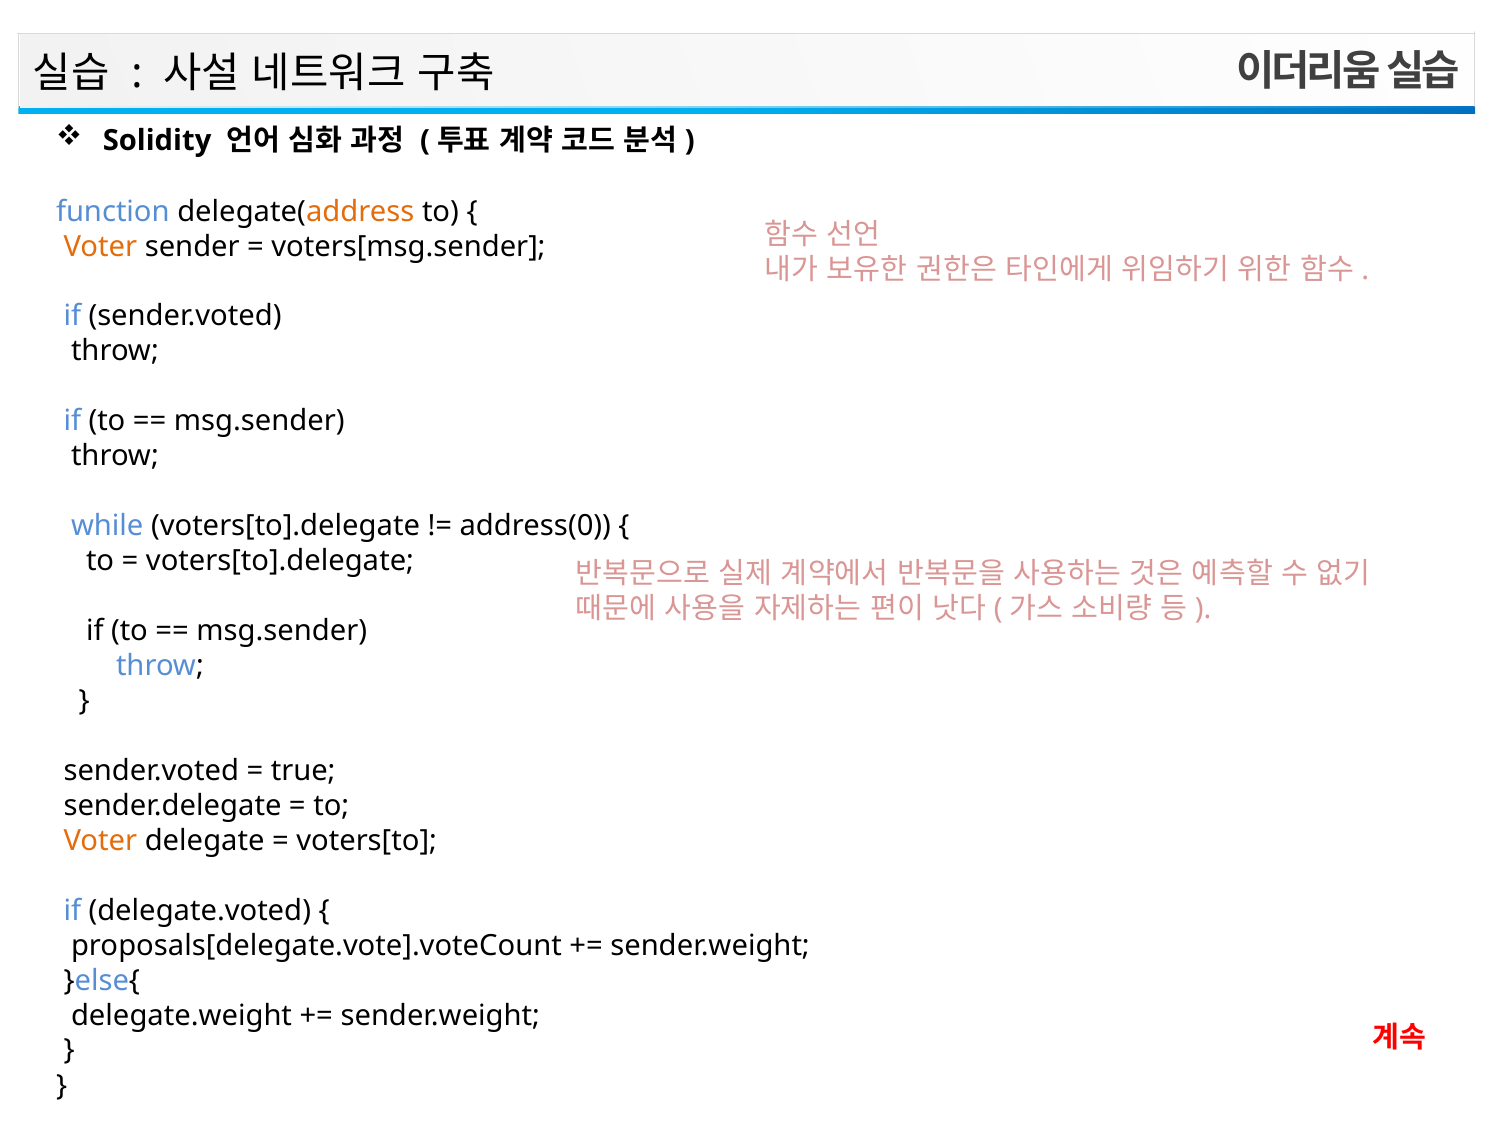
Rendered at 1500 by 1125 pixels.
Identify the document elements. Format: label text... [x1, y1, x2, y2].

text_box function delegate(address to) { Voter sender = voters[msg.sender]; if (sender.voted) throw; if (to == msg.sender) throw; while (voters[to].delegate != address(0)) { to = voters[to].delegate; if (to == msg.sender) throw; } sender.voted = true; sender.delegate = to; Voter delegate = voters[to]; if (delegate.voted) { proposals[delegate.vote].voteCount += sender.weight; }else{ delegate.weight += sender.weight; } } [41, 184, 1459, 1125]
text_box 계속 [1340, 1012, 1459, 1059]
text_box 이더리움 실습 [938, 36, 1475, 102]
text_box 반복문으로 실제 계약에서 반복문을 사용하는 것은 예측할 수 없기 때문에 사용을 자제하는 편이 낫다(가스 소비량 등). [560, 547, 1418, 633]
text_box 실습 : 사설 네트워크 구축 [17, 38, 597, 103]
text_box 함수 선언 내가 보유한 권한은 타인에게 위임하기 위한 함수. [750, 208, 1459, 293]
text_box Solidity 언어 심화 과정 (투표 계약 코드 분석) [41, 113, 1393, 164]
